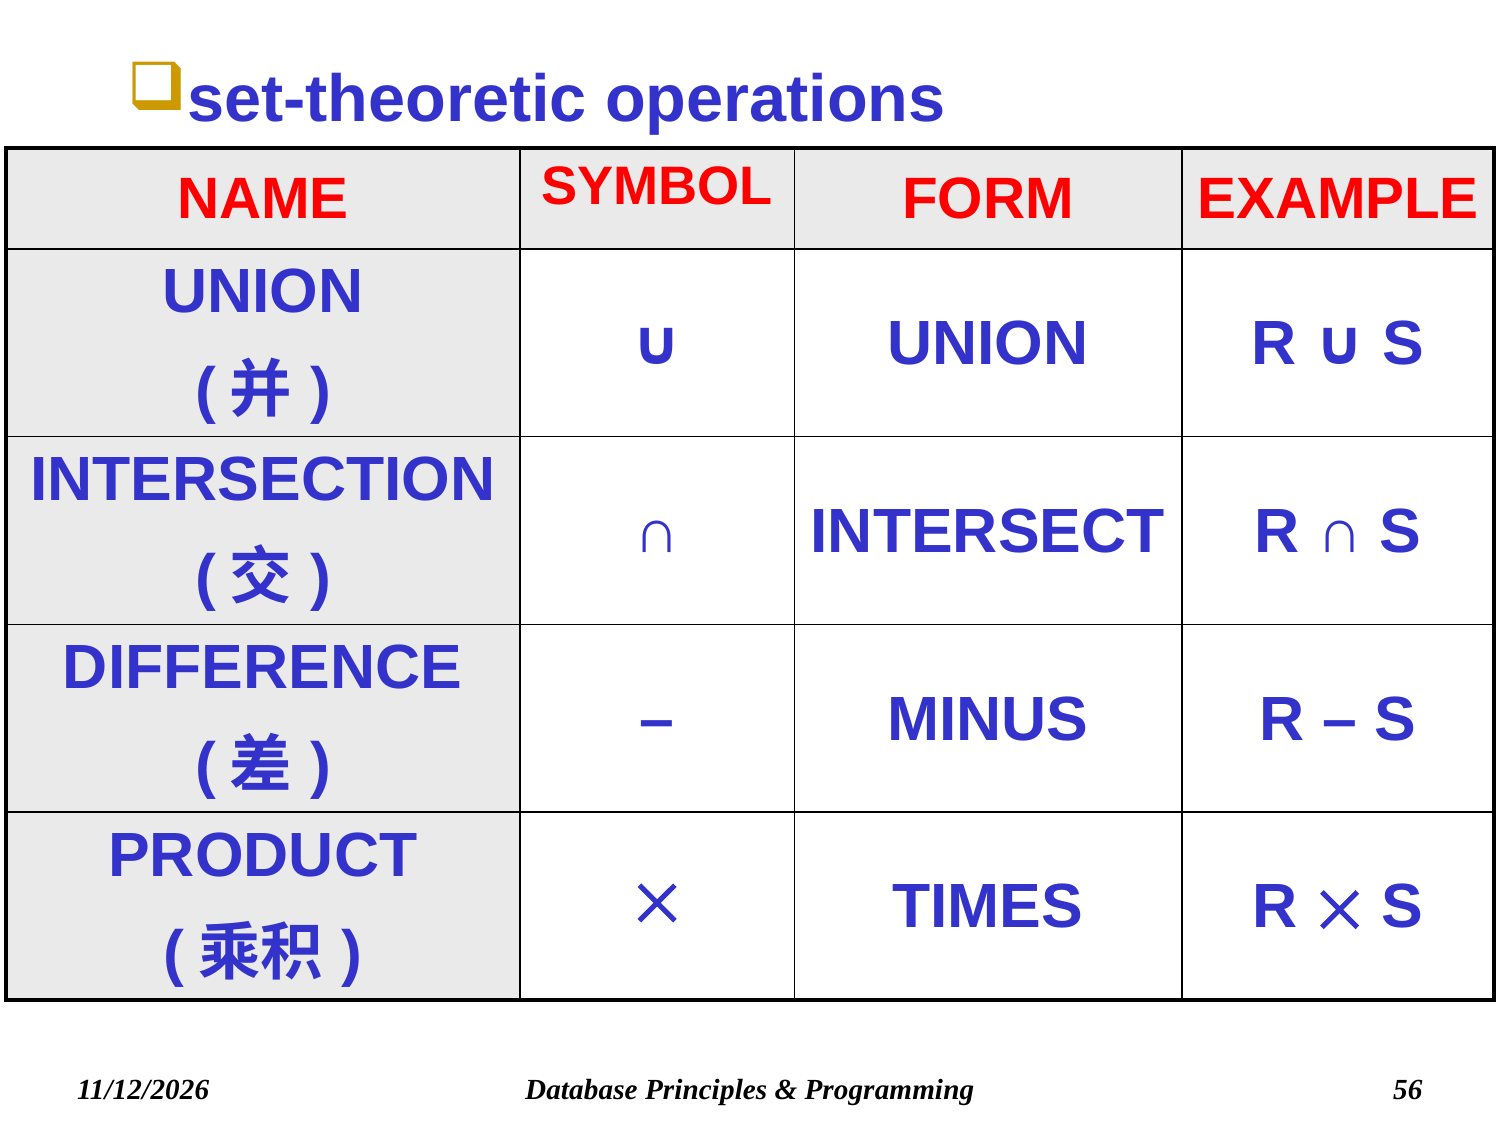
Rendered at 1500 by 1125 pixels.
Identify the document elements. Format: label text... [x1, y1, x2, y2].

text_box Database Principles & Programming [425, 1062, 1075, 1113]
table_cell R ∪ S [1183, 250, 1492, 436]
table_cell MINUS [795, 625, 1181, 811]
list set-theoretic operations [112, 46, 1388, 146]
table_header SYMBOL [521, 150, 794, 248]
table_cell UNION [795, 250, 1181, 436]
table_cell R – S [1183, 625, 1492, 811]
table_cell R ∩ S [1183, 437, 1492, 624]
table_cell  [521, 813, 794, 998]
table_cell PRODUCT (乘积) [8, 813, 519, 998]
table_header EXAMPLE [1183, 150, 1492, 248]
table_cell INTERSECTION (交) [8, 437, 519, 624]
text_box [62, 1062, 375, 1113]
table_header NAME [8, 150, 519, 248]
table_cell TIMES [795, 813, 1181, 998]
table_cell – [521, 625, 794, 811]
table_cell DIFFERENCE (差) [8, 625, 519, 811]
table_cell R  S [1183, 813, 1492, 998]
table_cell UNION (并) [8, 250, 519, 436]
table_cell INTERSECT [795, 437, 1181, 624]
text_box [1124, 1062, 1438, 1113]
table_header FORM [795, 150, 1181, 248]
table_cell ∩ [521, 437, 794, 624]
table_cell ∪ [521, 250, 794, 436]
